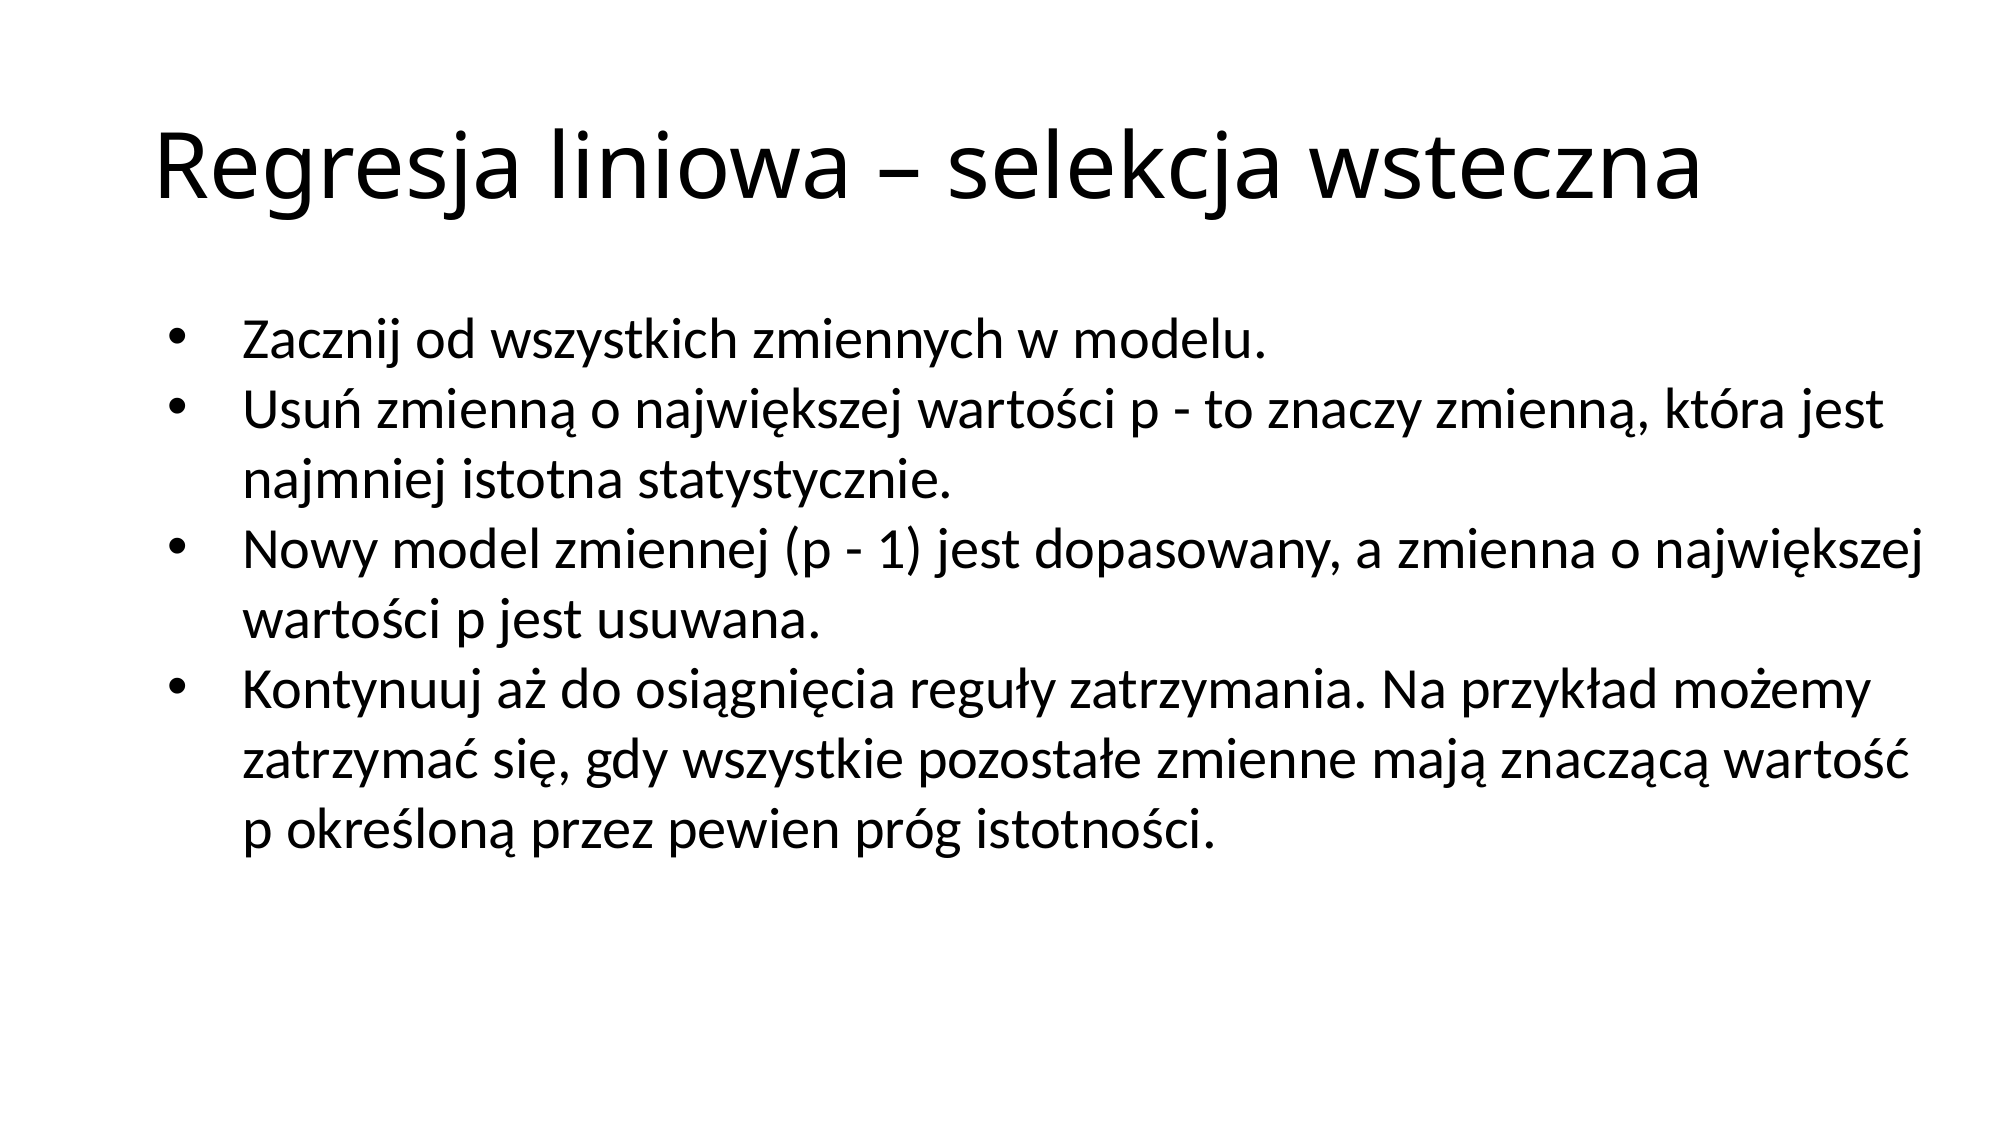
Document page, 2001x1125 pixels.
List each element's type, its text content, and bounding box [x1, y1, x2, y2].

title Regresja liniowa – selekcja wsteczna [137, 59, 1863, 278]
picture [1641, 711, 1864, 829]
text_box Zacznij od wszystkich zmiennych w modelu. Usuń zmienną o największej wartości p - to znaczy zmienną, która jest najmniej istotna statystycznie. Nowy model zmiennej (p - 1) jest dopasowany, a zmienna o największej wartości p jest usuwana. Kontynuuj aż do osiągnięcia reguły zatrzymania. Na przykład możemy zatrzymać się, gdy wszystkie pozostałe zmienne mają znaczącą wartość p określoną przez pewien próg istotności. [152, 293, 1946, 868]
